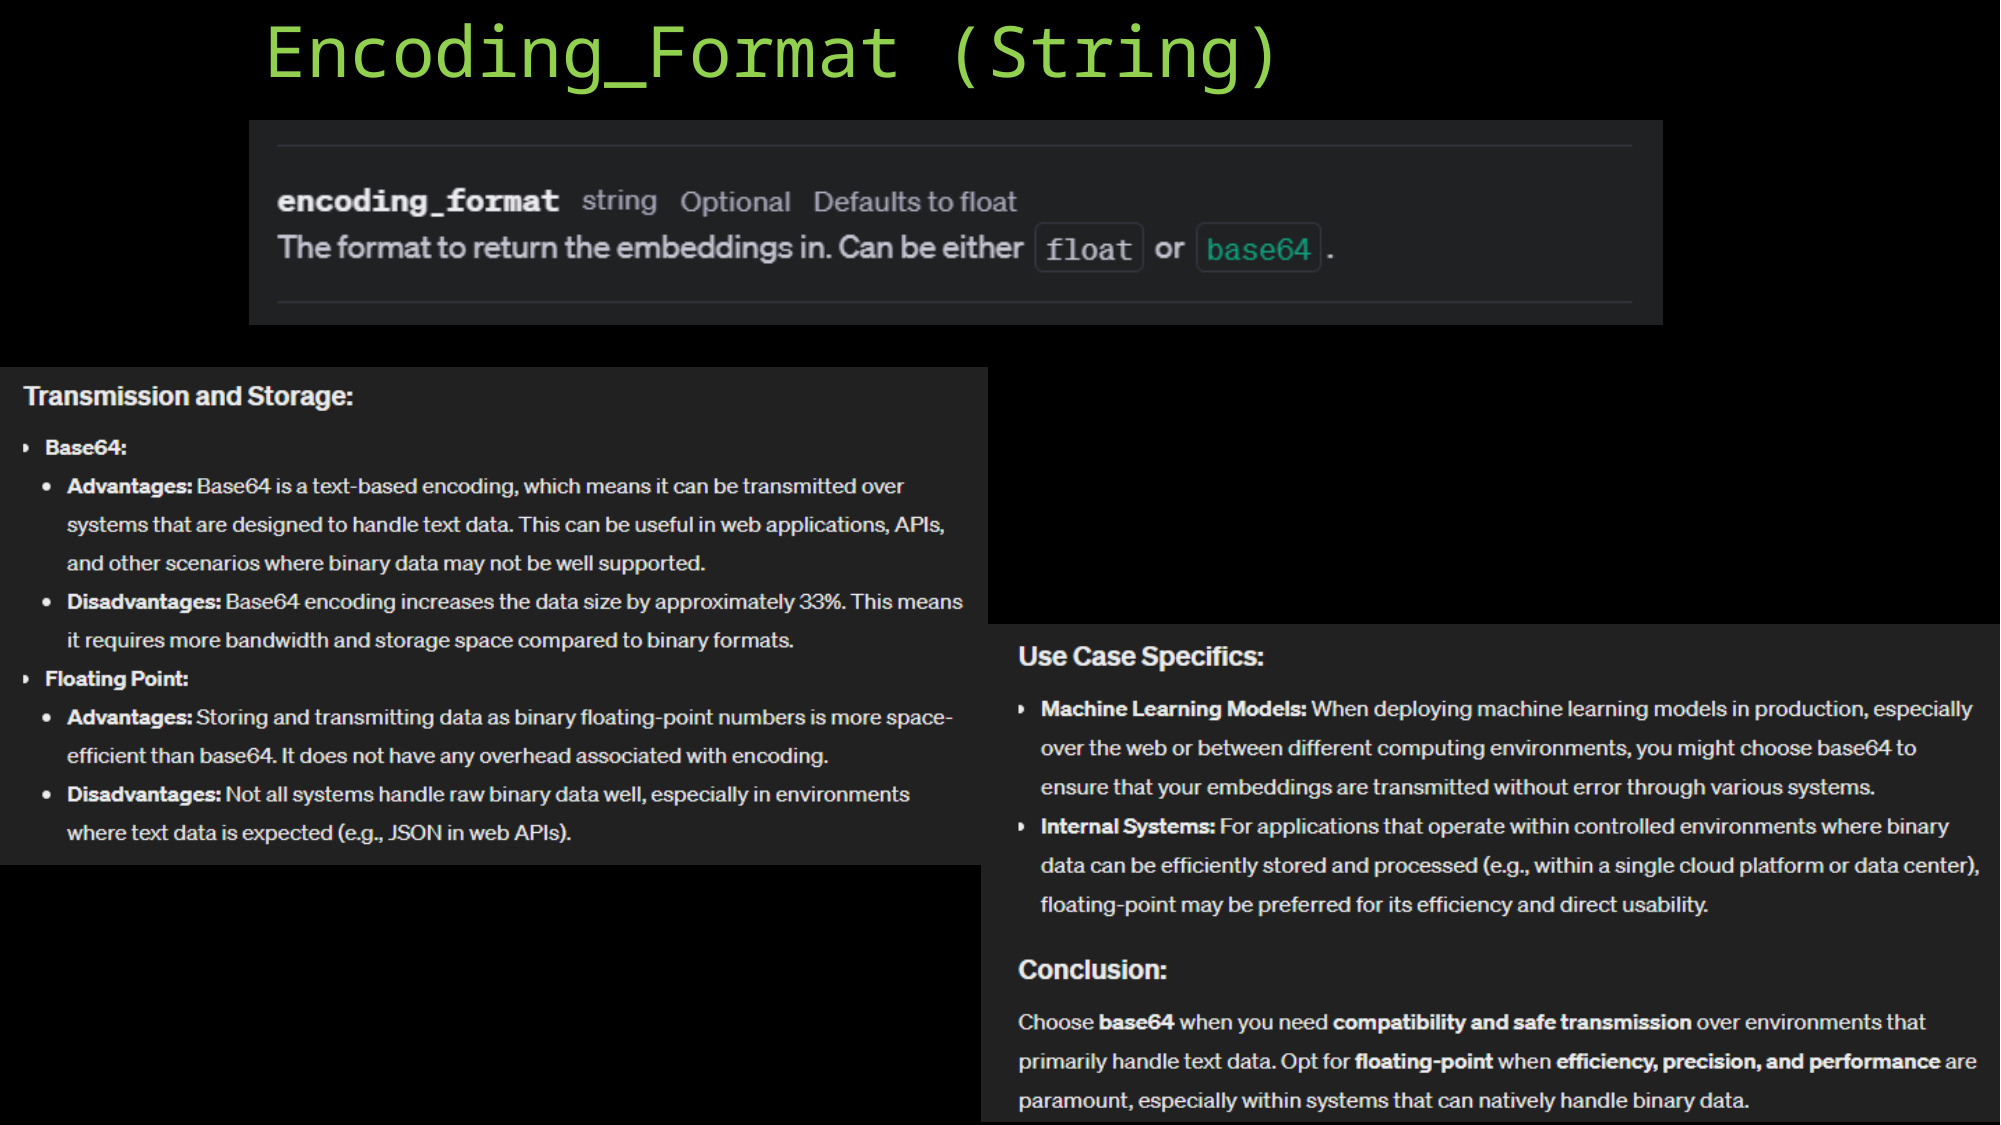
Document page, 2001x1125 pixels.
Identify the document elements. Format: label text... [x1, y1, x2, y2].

title Encoding_Format (String) [249, 0, 1750, 100]
picture [0, 367, 2000, 1122]
picture [249, 120, 1663, 325]
